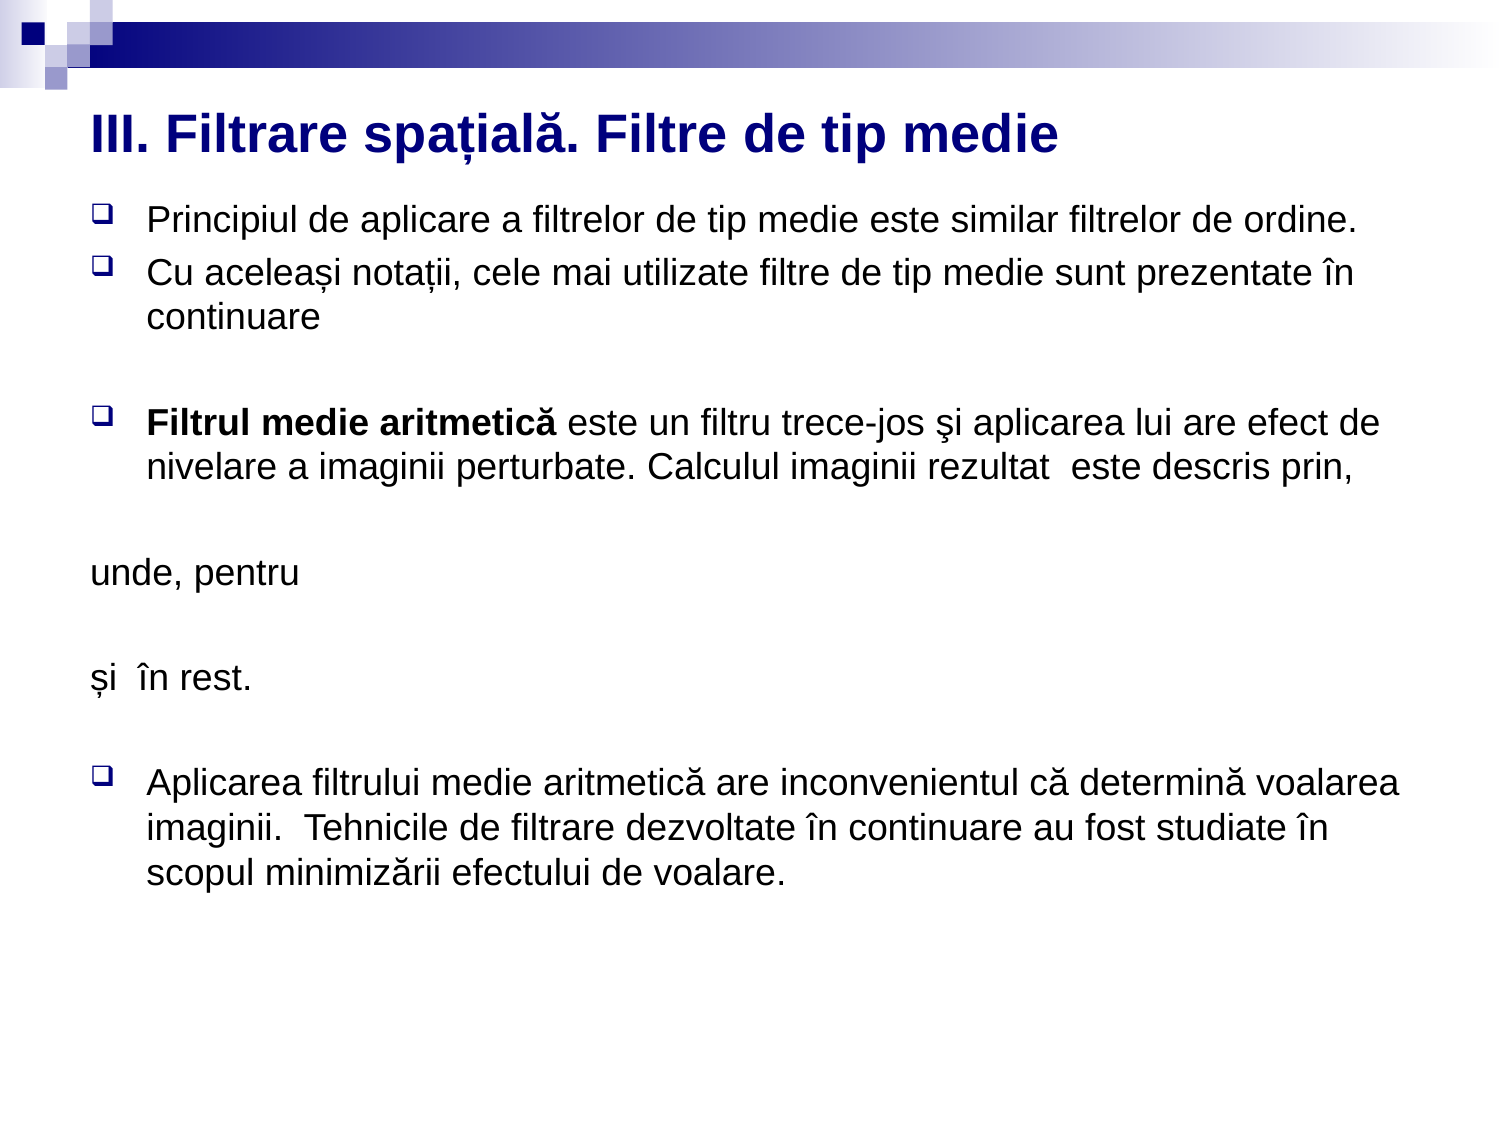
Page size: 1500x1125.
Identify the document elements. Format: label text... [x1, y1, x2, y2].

title III. Filtrare spațială. Filtre de tip medie [75, 75, 1463, 188]
